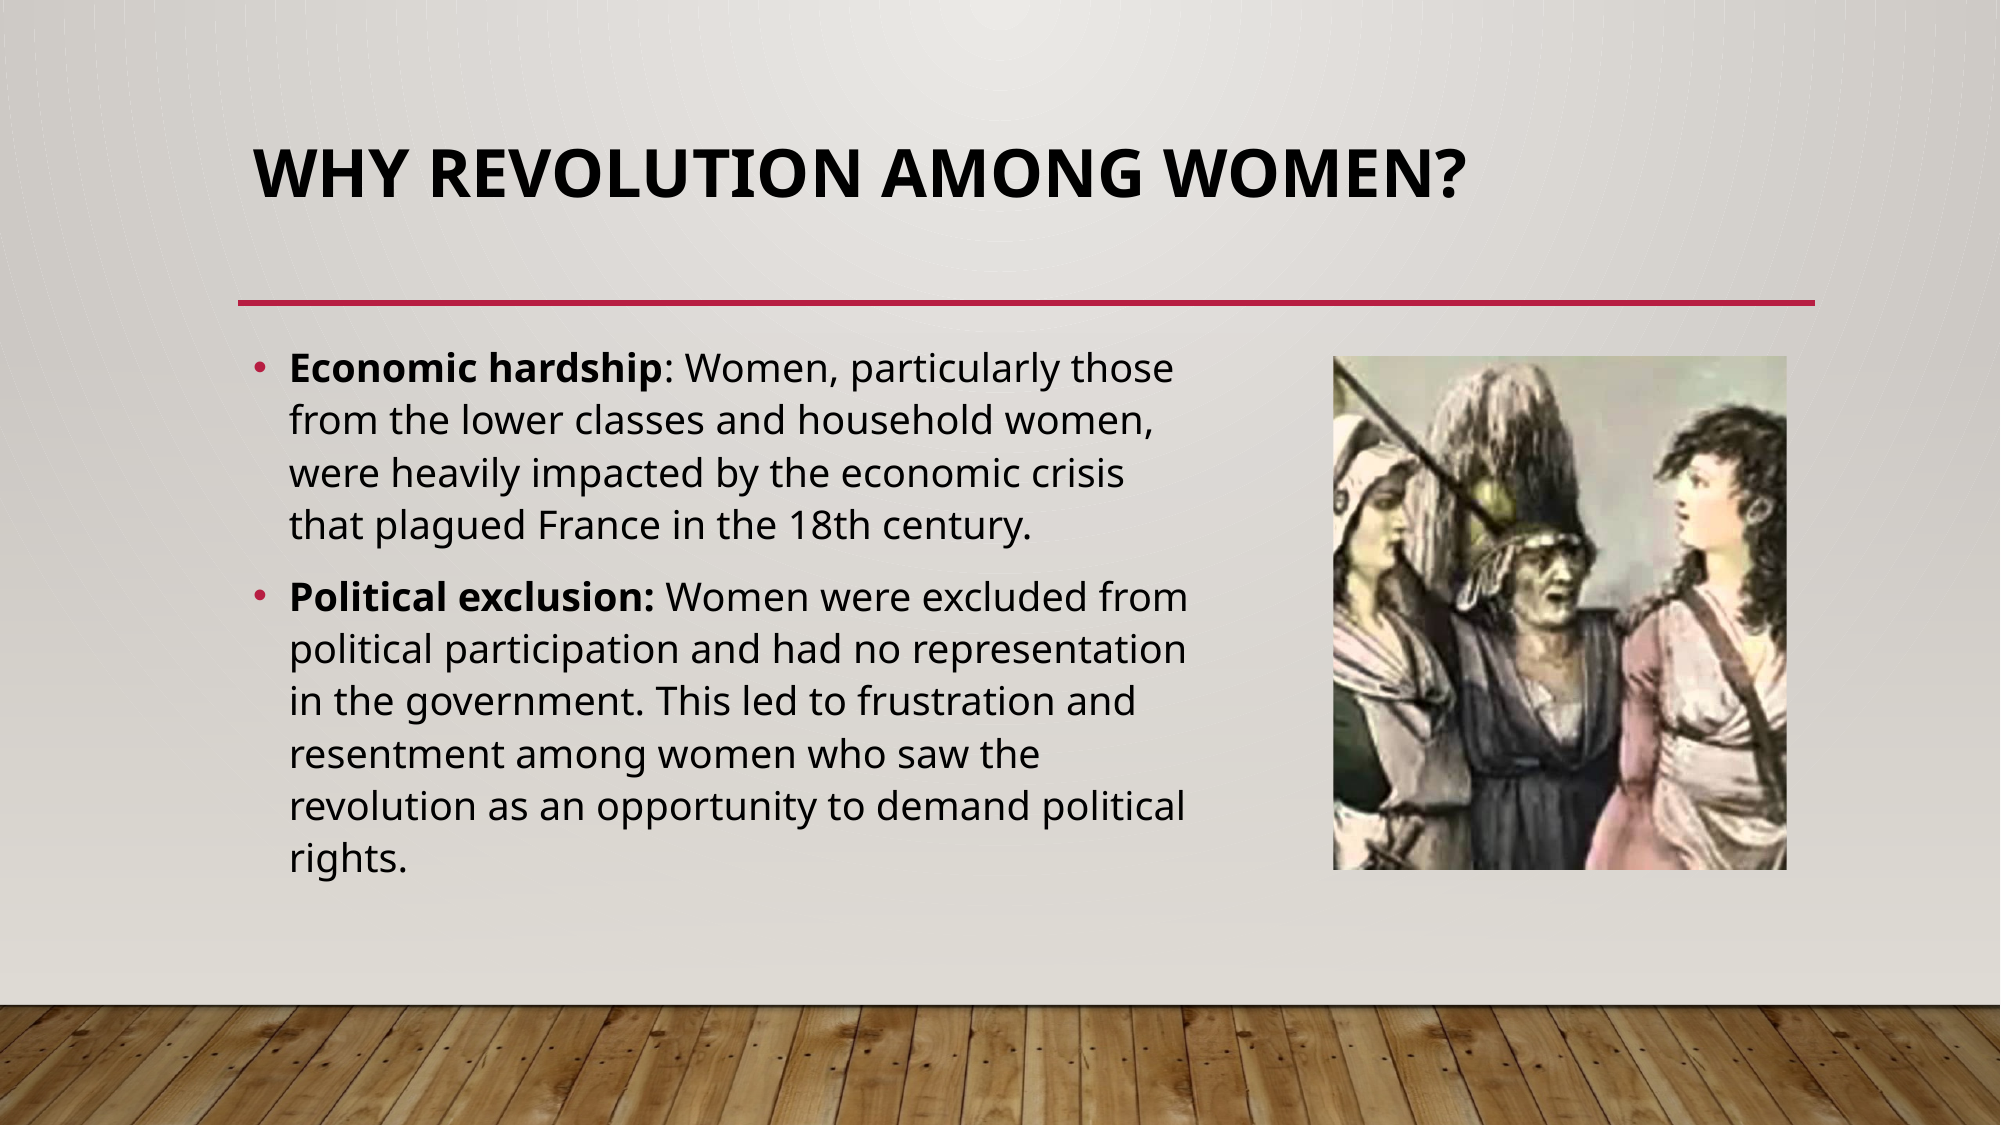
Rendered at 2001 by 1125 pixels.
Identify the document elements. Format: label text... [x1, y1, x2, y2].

picture [0, 1005, 2000, 1125]
title Why revolution among women? [238, 131, 1814, 305]
list Economic hardship: Women, particularly those from the lower classes and household women, were heavily impacted by the economic crisis that plagued France in the 18th century. Political exclusion: Women were excluded from political participation and had no representation in the government. This led to frustration and resentment among women who saw the revolution as an opportunity to demand political rights. [238, 330, 1223, 897]
picture [1333, 356, 1787, 870]
